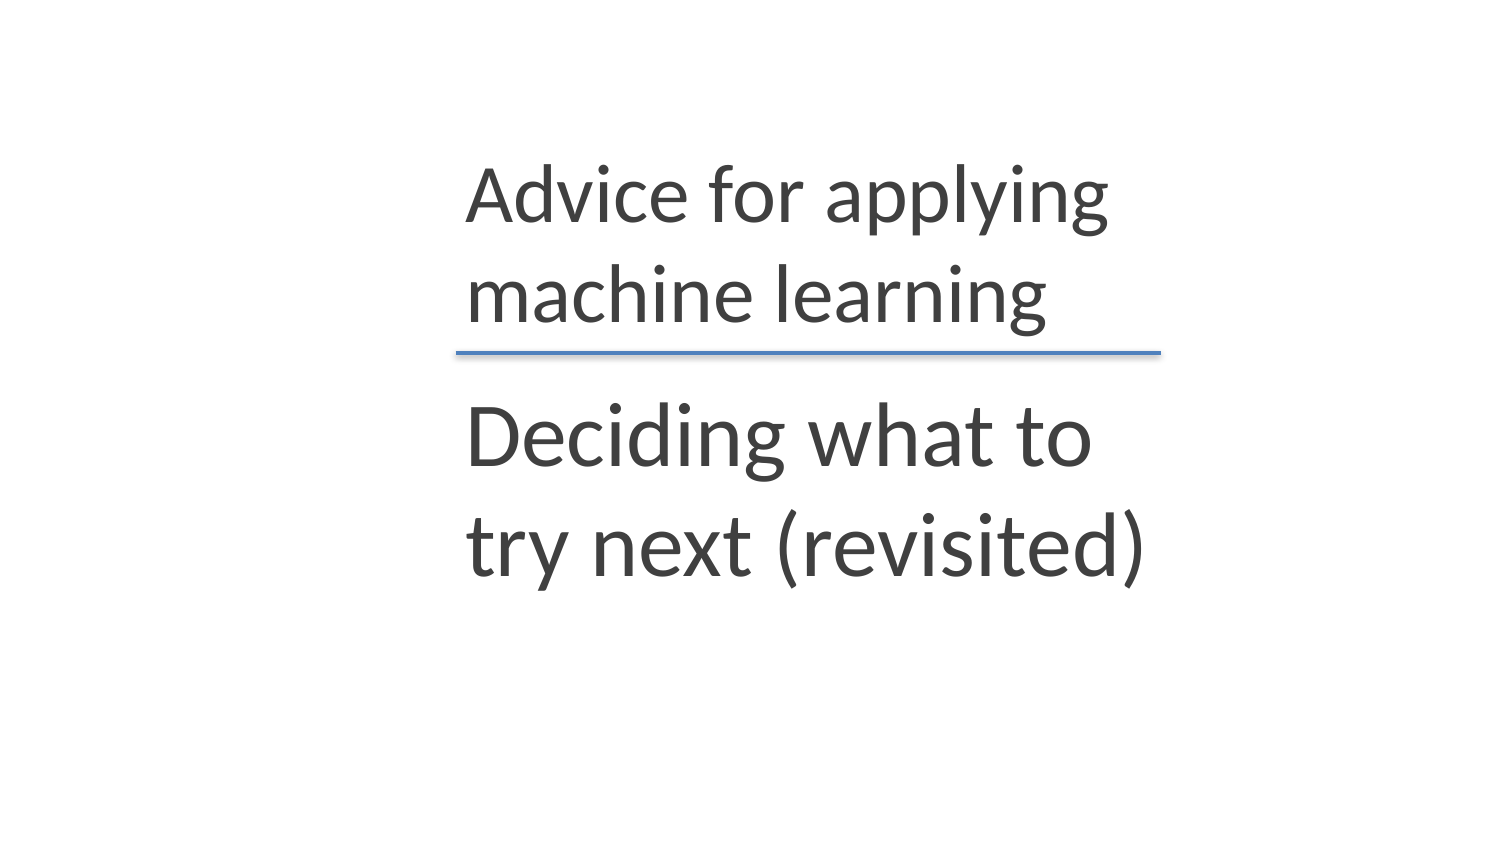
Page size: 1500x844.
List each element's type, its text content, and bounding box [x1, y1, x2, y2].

text_box Advice for applying machine learning [449, 121, 1173, 357]
title Deciding what to try next (revisited) [450, 346, 1200, 622]
